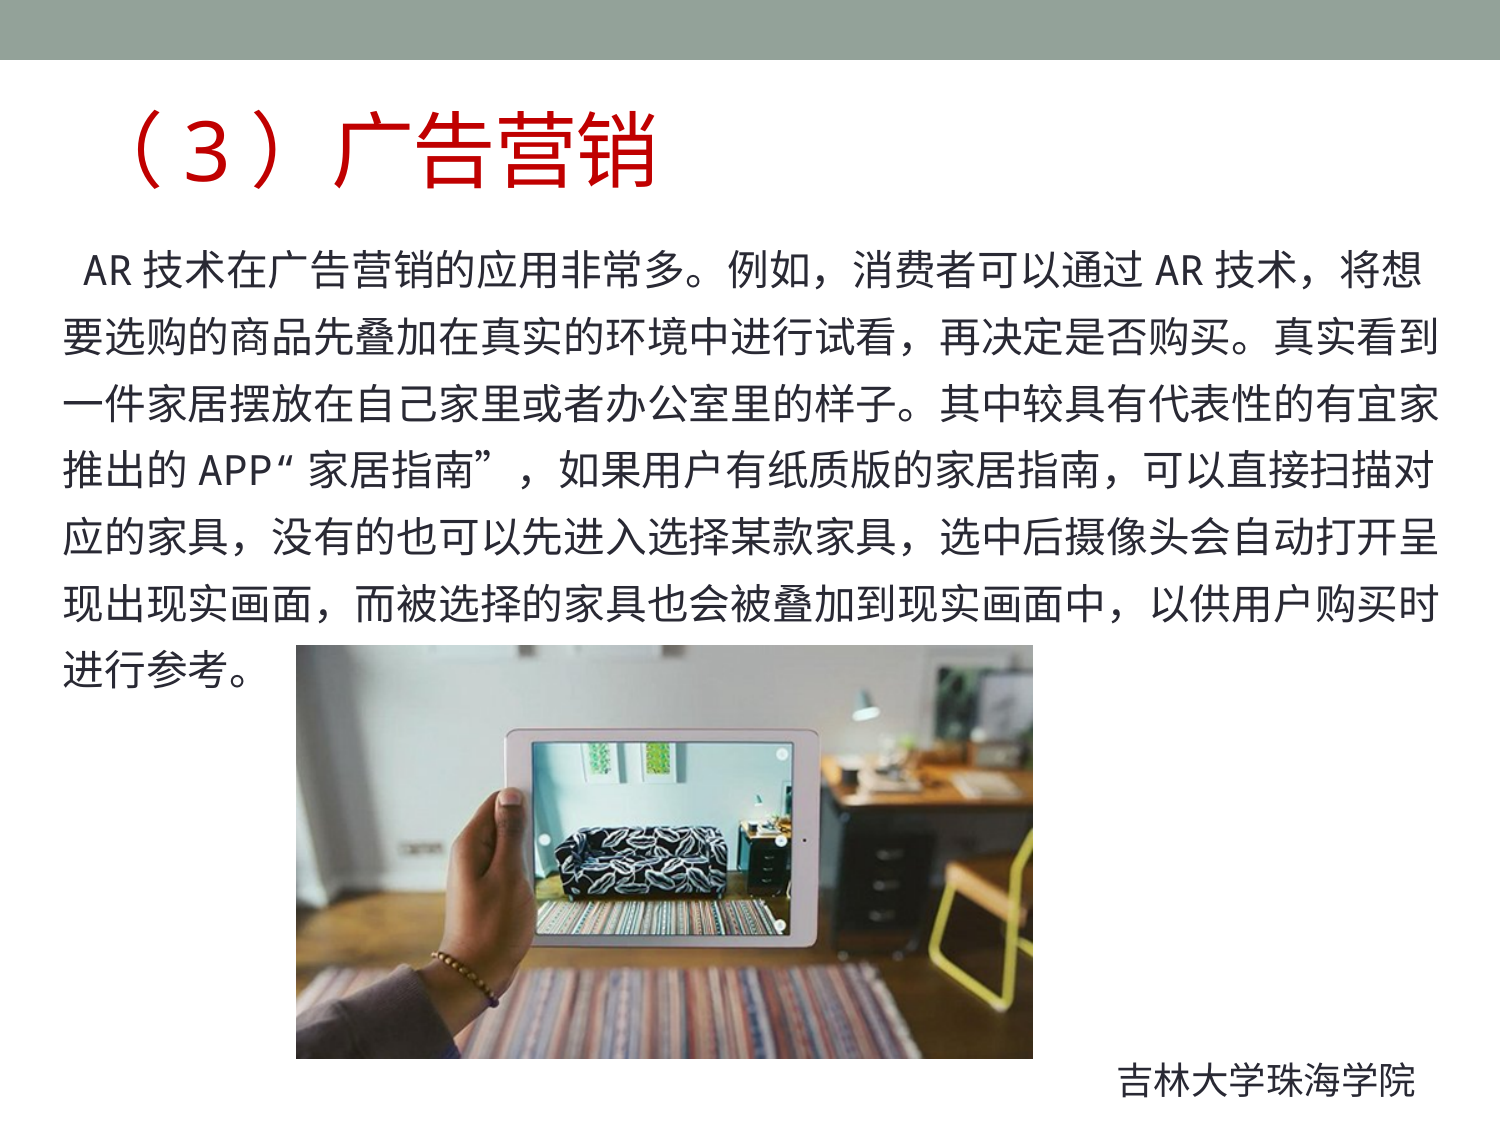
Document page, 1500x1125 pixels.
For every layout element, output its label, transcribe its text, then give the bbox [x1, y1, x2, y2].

list AR技术在广告营销的应用非常多。例如，消费者可以通过AR技术，将想要选购的商品先叠加在真实的环境中进行试看，再决定是否购买。真实看到一件家居摆放在自己家里或者办公室里的样子。其中较具有代表性的有宜家推出的APP“家居指南”，如果用户有纸质版的家居指南，可以直接扫描对应的家具，没有的也可以先进入选择某款家具，选中后摄像头会自动打开呈现出现实画面，而被选择的家具也会被叠加到现实画面中，以供用户购买时进行参考。 [17, 219, 1471, 1020]
picture [296, 644, 1034, 1059]
title （3）广告营销 [64, 66, 1415, 219]
